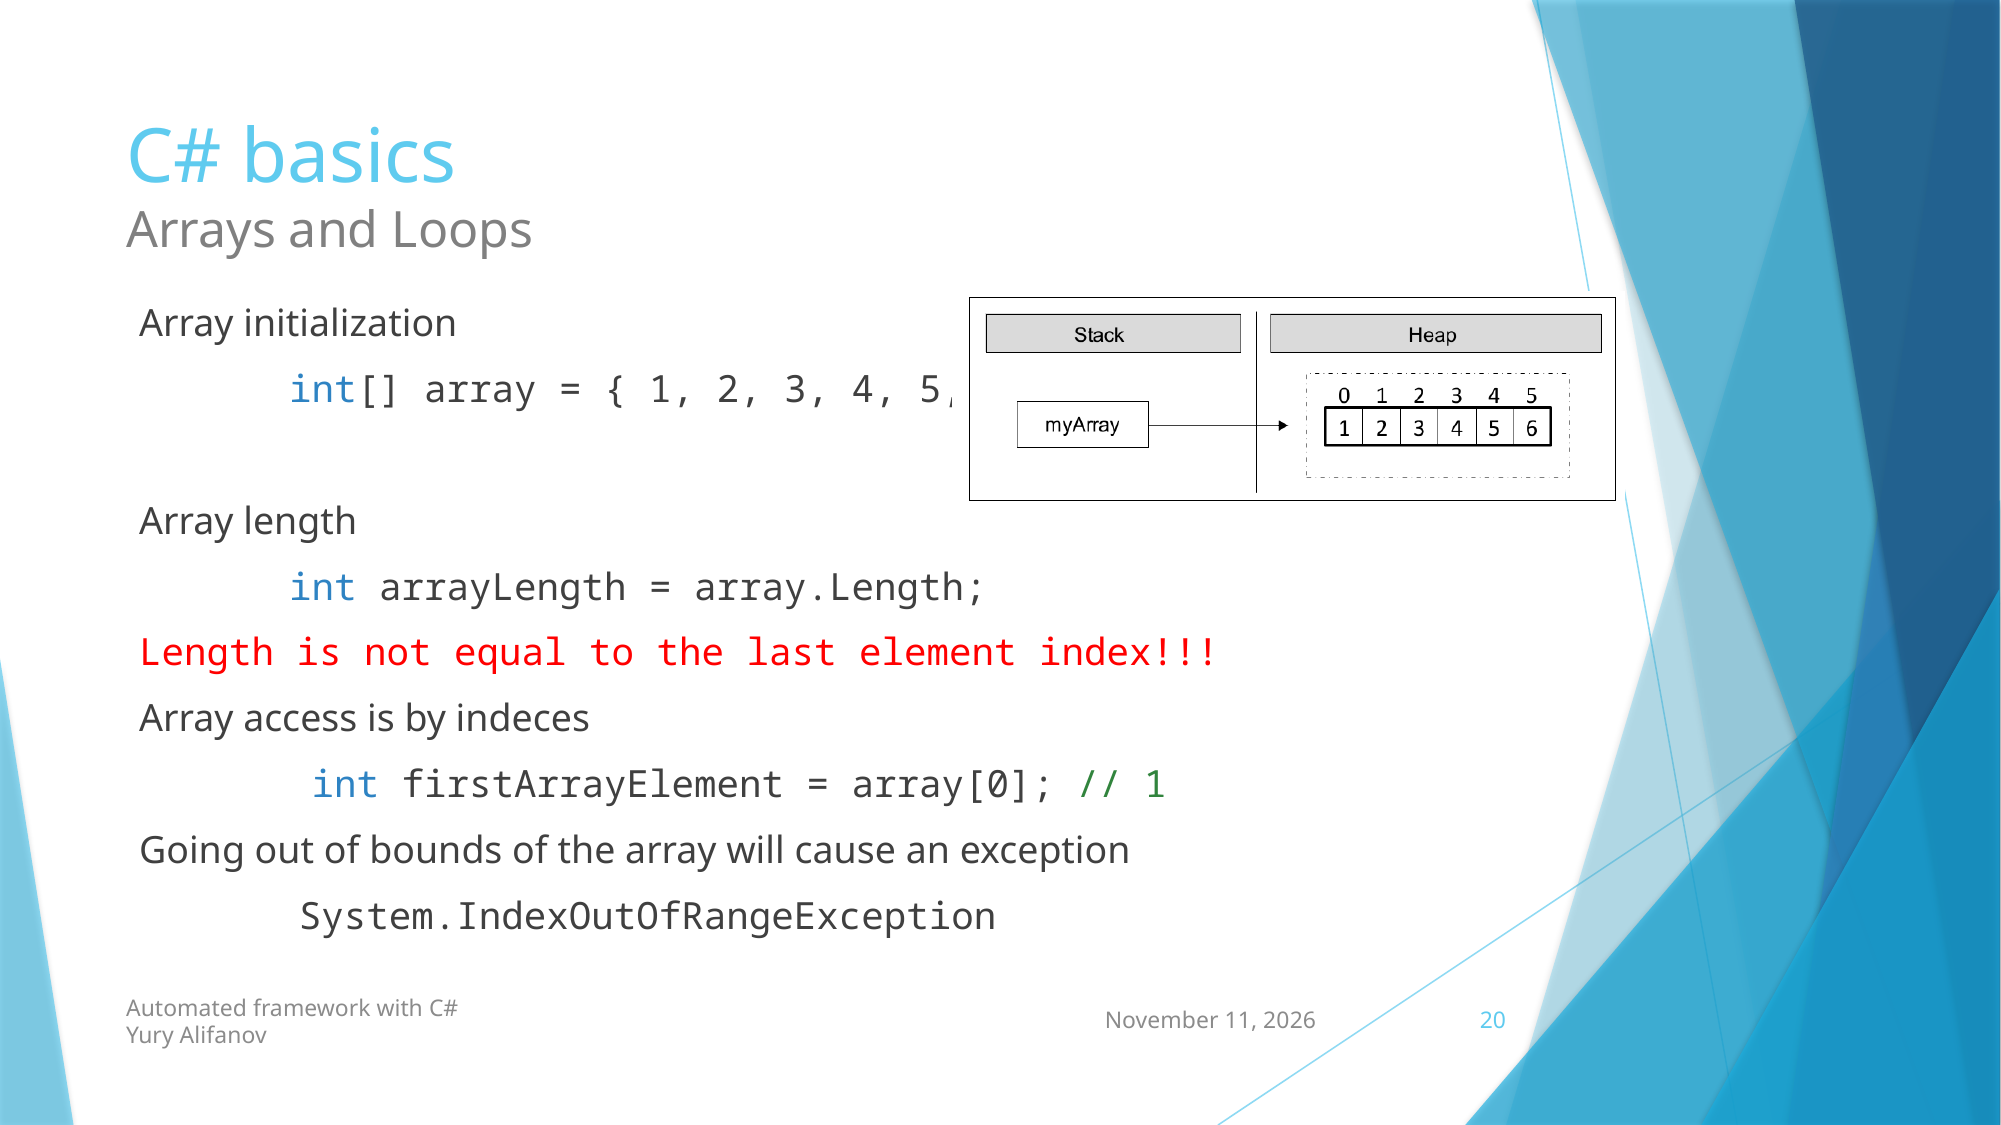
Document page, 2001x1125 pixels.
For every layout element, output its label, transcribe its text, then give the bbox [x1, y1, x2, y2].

slide_number 20 [1409, 991, 1522, 1051]
list Array initialization int[] array = { 1, 2, 3, 4, 5, 6 }; Array length int arrayLength = array.Length; Length is not equal to the last element index!!! Array access is by indeces int firstArrayElement = array[0]; // 1 Going out of bounds of the array will cause an exception System.IndexOutOfRangeException [124, 291, 1535, 972]
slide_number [1145, 991, 1332, 1051]
footer Automated framework with C# Yury Alifanov [111, 991, 1145, 1051]
picture [951, 291, 1625, 509]
title C# basics Arrays and Loops [111, 99, 1522, 317]
